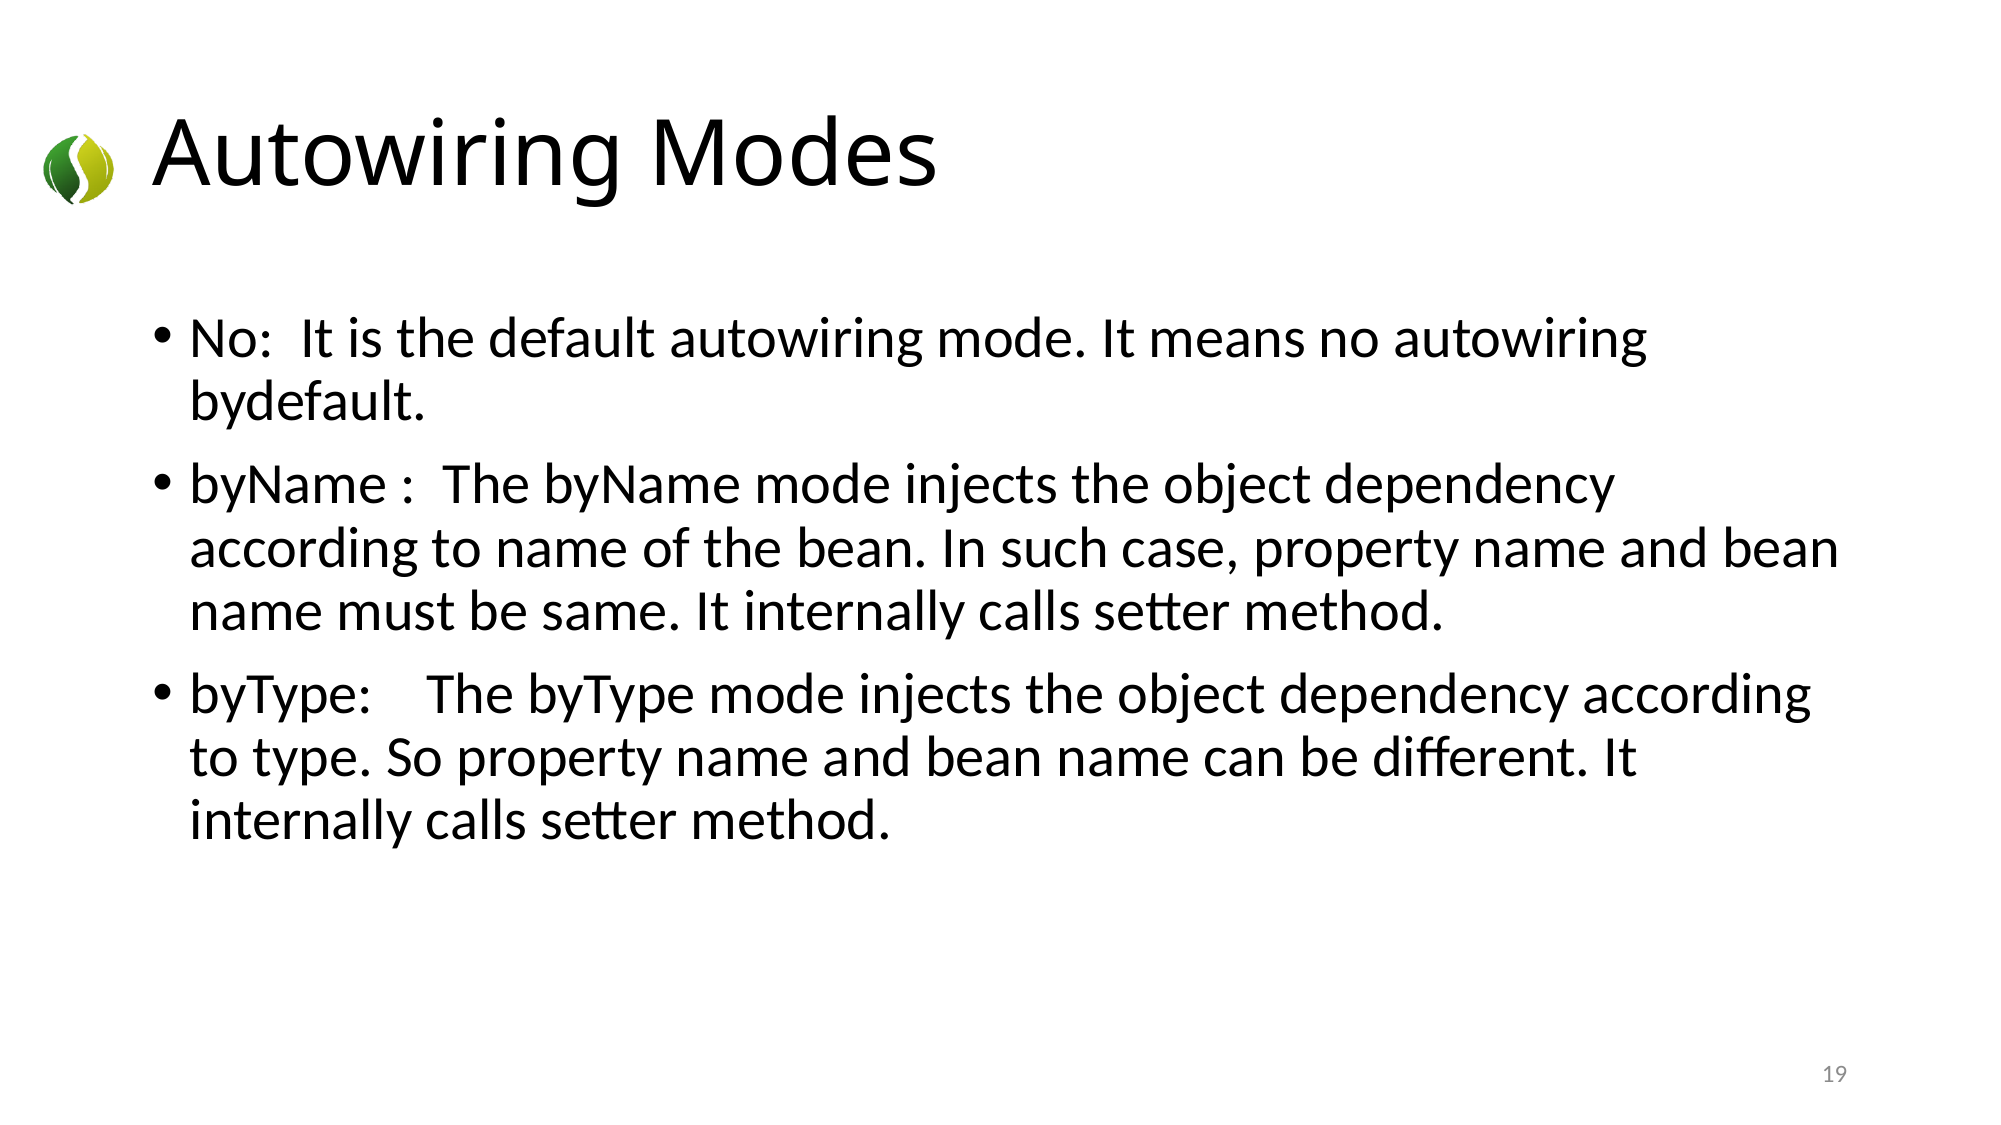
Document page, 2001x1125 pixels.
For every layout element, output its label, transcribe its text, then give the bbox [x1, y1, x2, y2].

slide_number 19 [1412, 1042, 1863, 1103]
title Autowiring Modes [137, 59, 1863, 299]
list No: It is the default autowiring mode. It means no autowiring bydefault. byName : The byName mode injects the object dependency according to name of the bean. In such case, property name and bean name must be same. It internally calls setter method. byType: The byType mode injects the object dependency according to type. So property name and bean name can be different. It internally calls setter method. [137, 299, 1863, 1014]
picture [41, 132, 115, 206]
